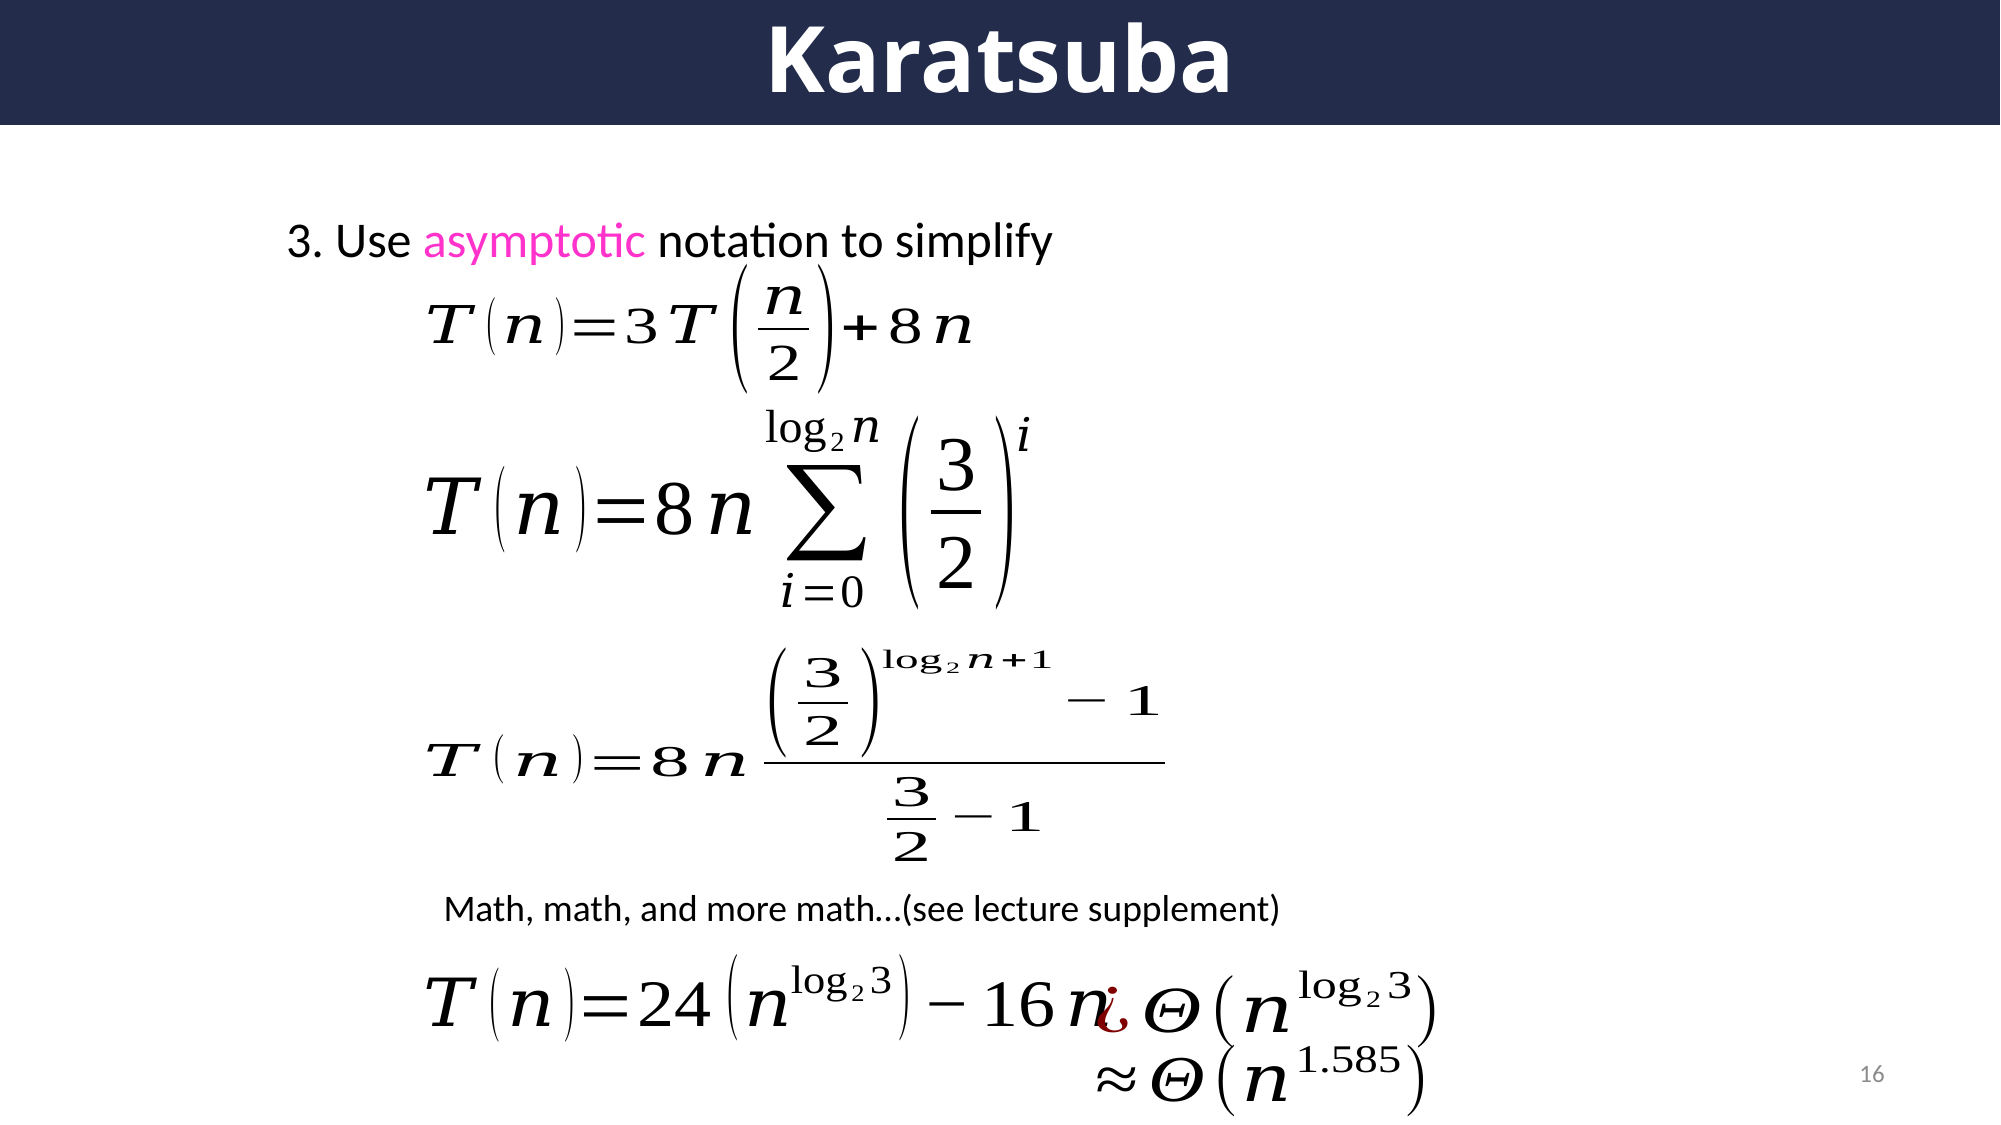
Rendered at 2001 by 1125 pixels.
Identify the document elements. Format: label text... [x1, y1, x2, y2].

slide_number 16 [1433, 1042, 1900, 1103]
text_box 3. Use asymptotic notation to simplify [271, 199, 1069, 275]
title Karatsuba [99, 0, 1900, 150]
text_box Math, math, and more math…(see lecture supplement) [428, 876, 1297, 937]
